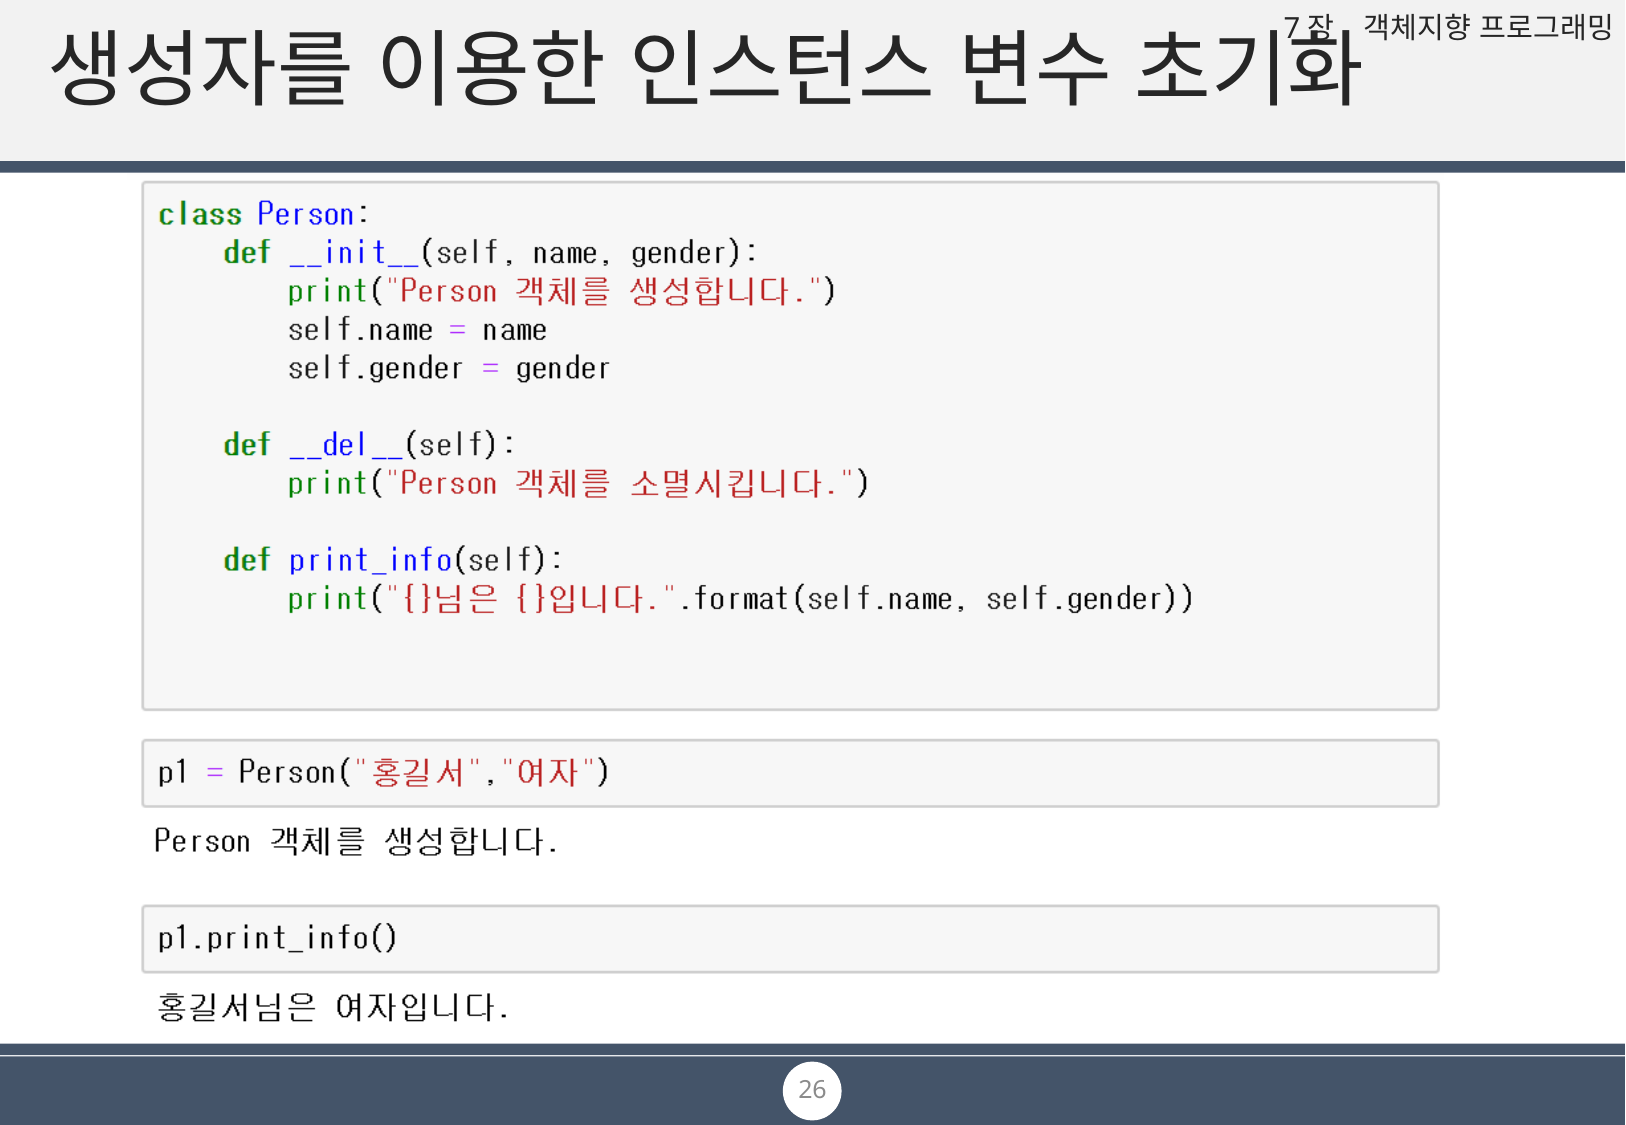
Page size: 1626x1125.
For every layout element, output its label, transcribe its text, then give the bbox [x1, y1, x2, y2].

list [127, 173, 1444, 1032]
slide_number 26 [629, 1061, 996, 1121]
title 생성자를 이용한 인스턴스 변수 초기화 [32, 30, 1592, 114]
